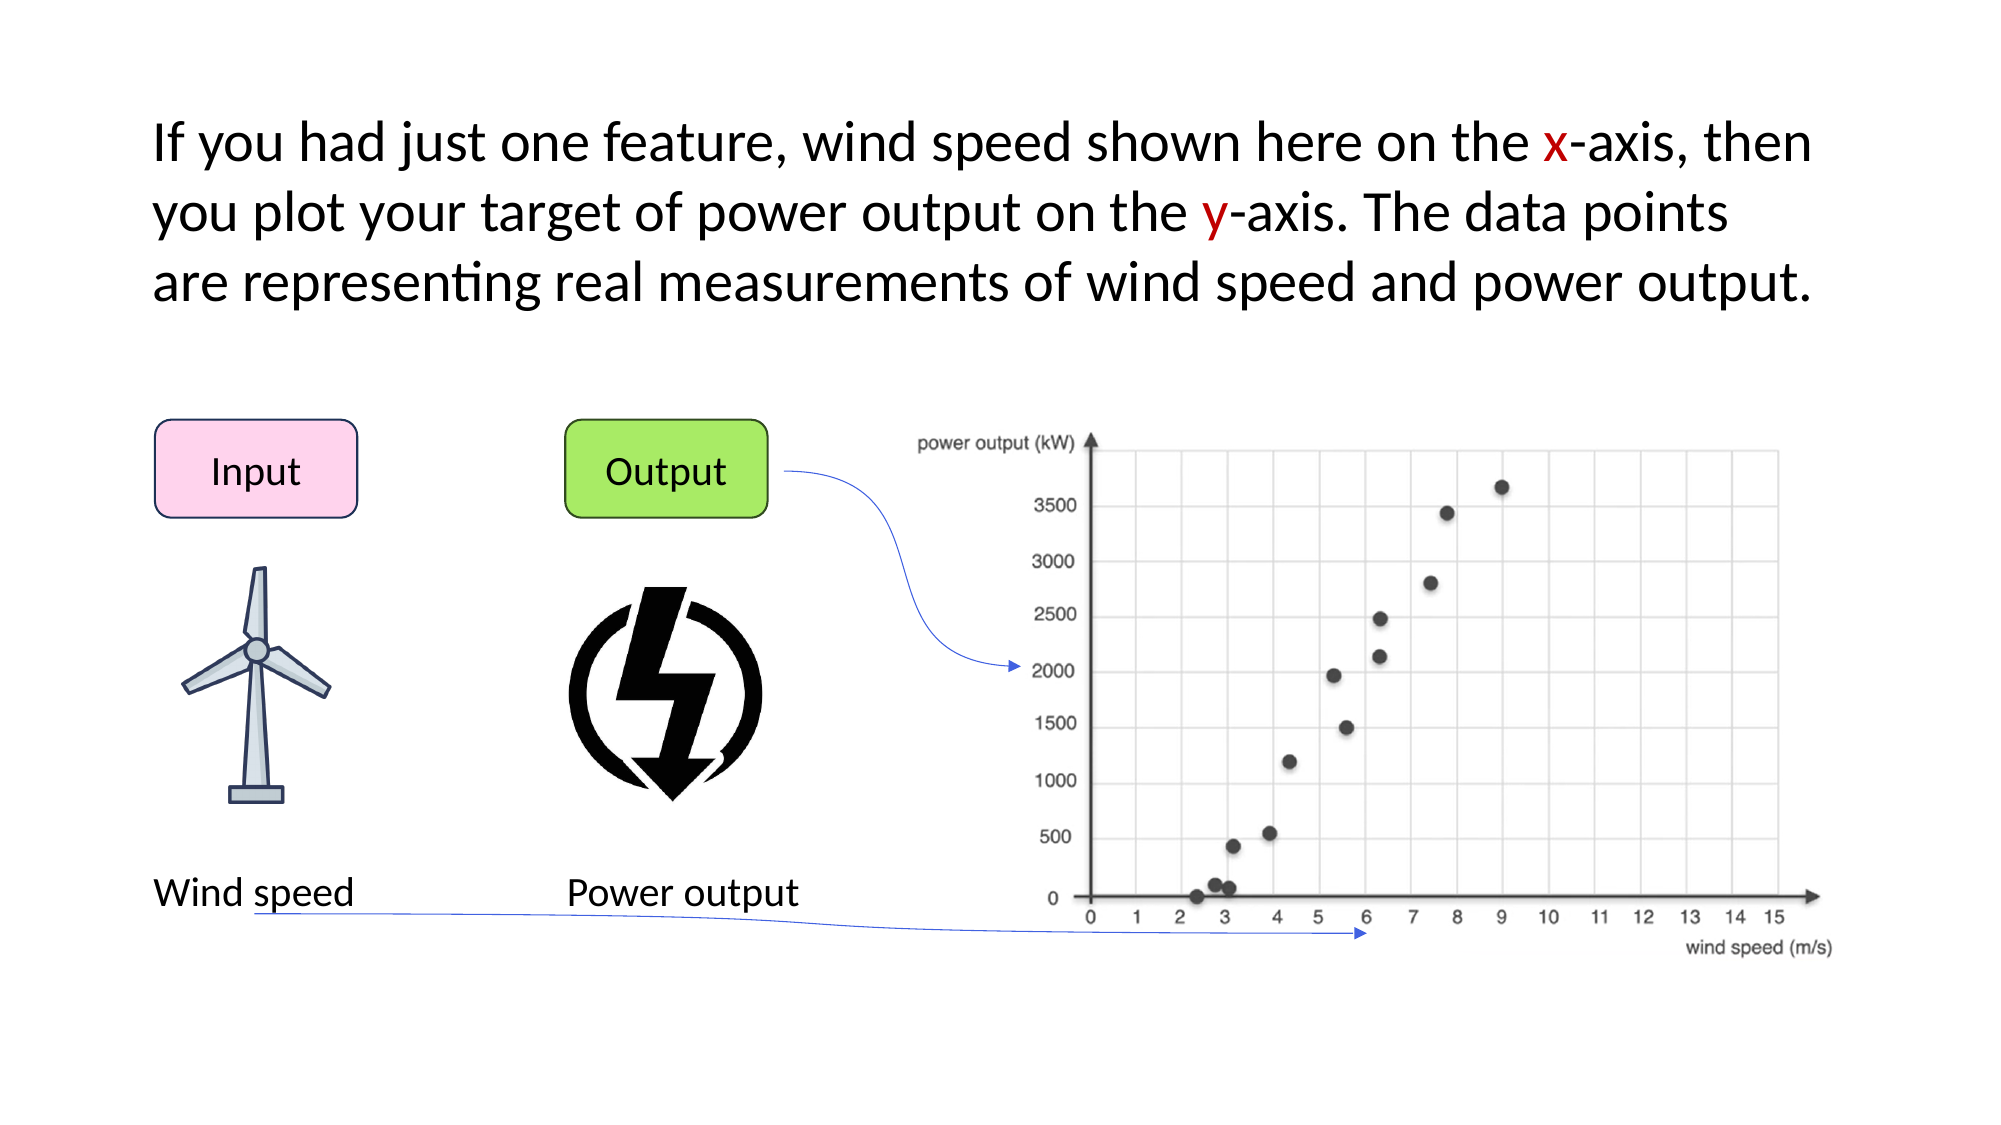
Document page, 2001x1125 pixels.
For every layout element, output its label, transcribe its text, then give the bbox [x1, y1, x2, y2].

list If you had just one feature, wind speed shown here on the x-axis, then you plot your target of power output on the y-axis. The data points are representing real measurements of wind speed and power output. [137, 95, 1863, 350]
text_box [137, 419, 1846, 962]
